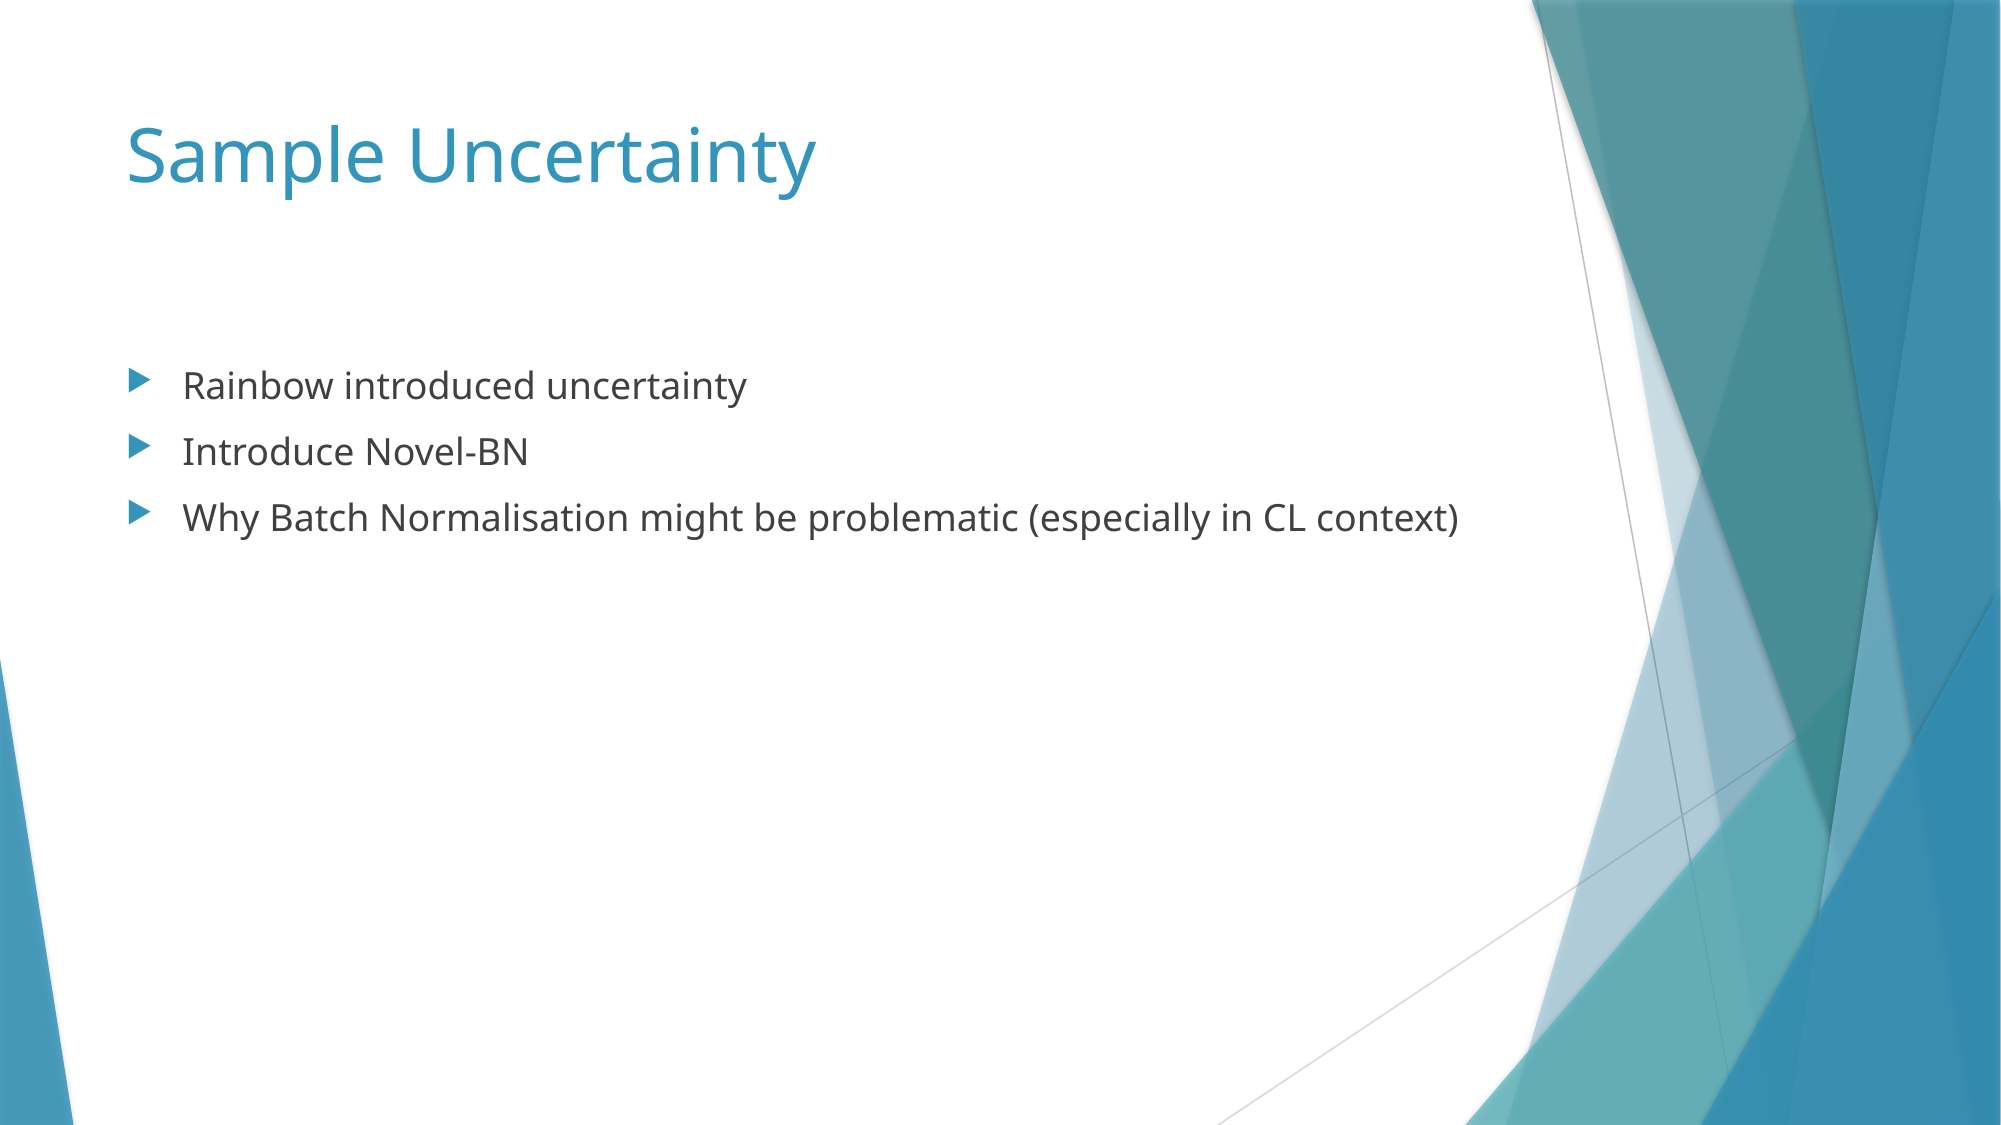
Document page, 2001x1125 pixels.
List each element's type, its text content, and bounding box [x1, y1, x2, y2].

title Sample Uncertainty [111, 99, 1522, 317]
list Rainbow introduced uncertainty Introduce Novel-BN Why Batch Normalisation might be problematic (especially in CL context) [111, 354, 1522, 992]
